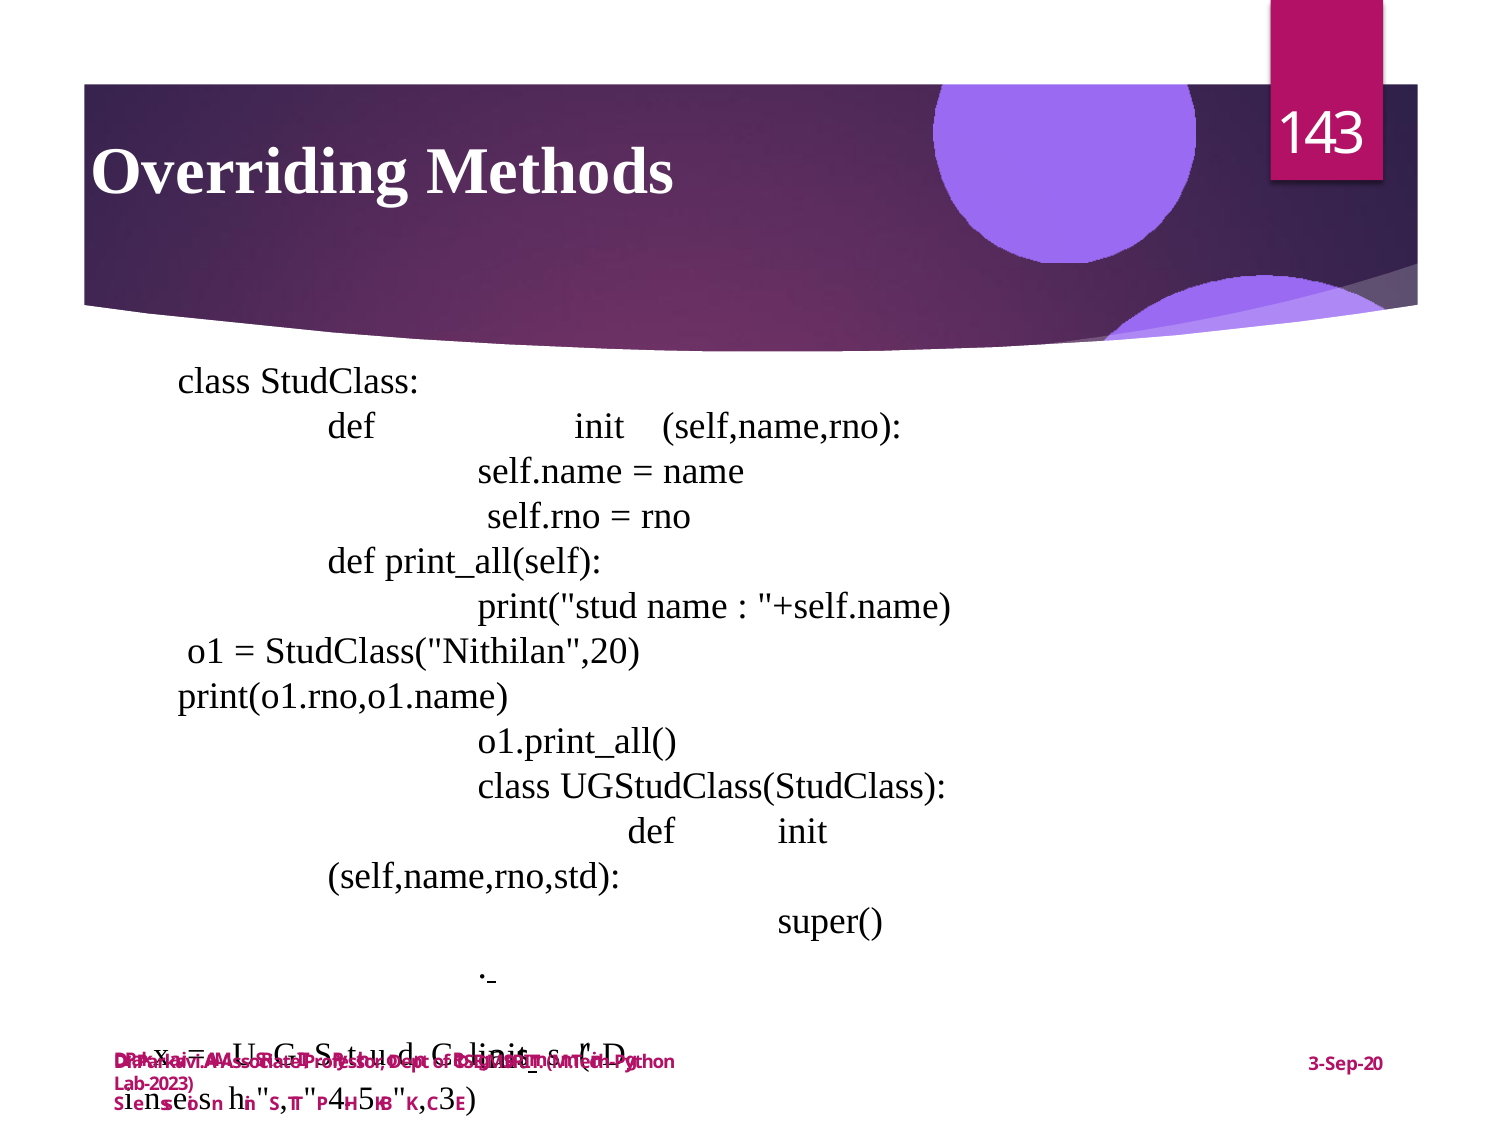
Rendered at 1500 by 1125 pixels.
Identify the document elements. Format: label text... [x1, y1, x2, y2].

picture [85, 0, 1417, 351]
text_box class StudClass: def init (self,name,rno): self.name = name self.rno = rno def print_all(self): print("stud name : "+self.name) o1 = StudClass("Nithilan",20) print(o1.rno,o1.name) o1.print_all() class UGStudClass(StudClass): def init (self,name,rno,std): super(). init (name,rno) self.std=4 def print_all(self): print(self.name,"studies in std:",self.std) [175, 354, 1084, 1125]
text_box 143 [1274, 93, 1376, 166]
text_box Dr.Parkxavi=.A-MUSRGIT, SPytthuodn CProlgarasmsm("inDg Siensseiosn hin"S,TT"P4-H5KB"K,C3E) x.print_all() [111, 1030, 710, 1125]
slide_number Dr.Parkavi.A-Associate Professor, Dept of CSE,MSRIT. (M.Tech-Python Lab-2023) [111, 1049, 698, 1077]
title Overriding Methods [87, 124, 676, 315]
text_box 3-Sep-20 [1306, 1049, 1393, 1075]
